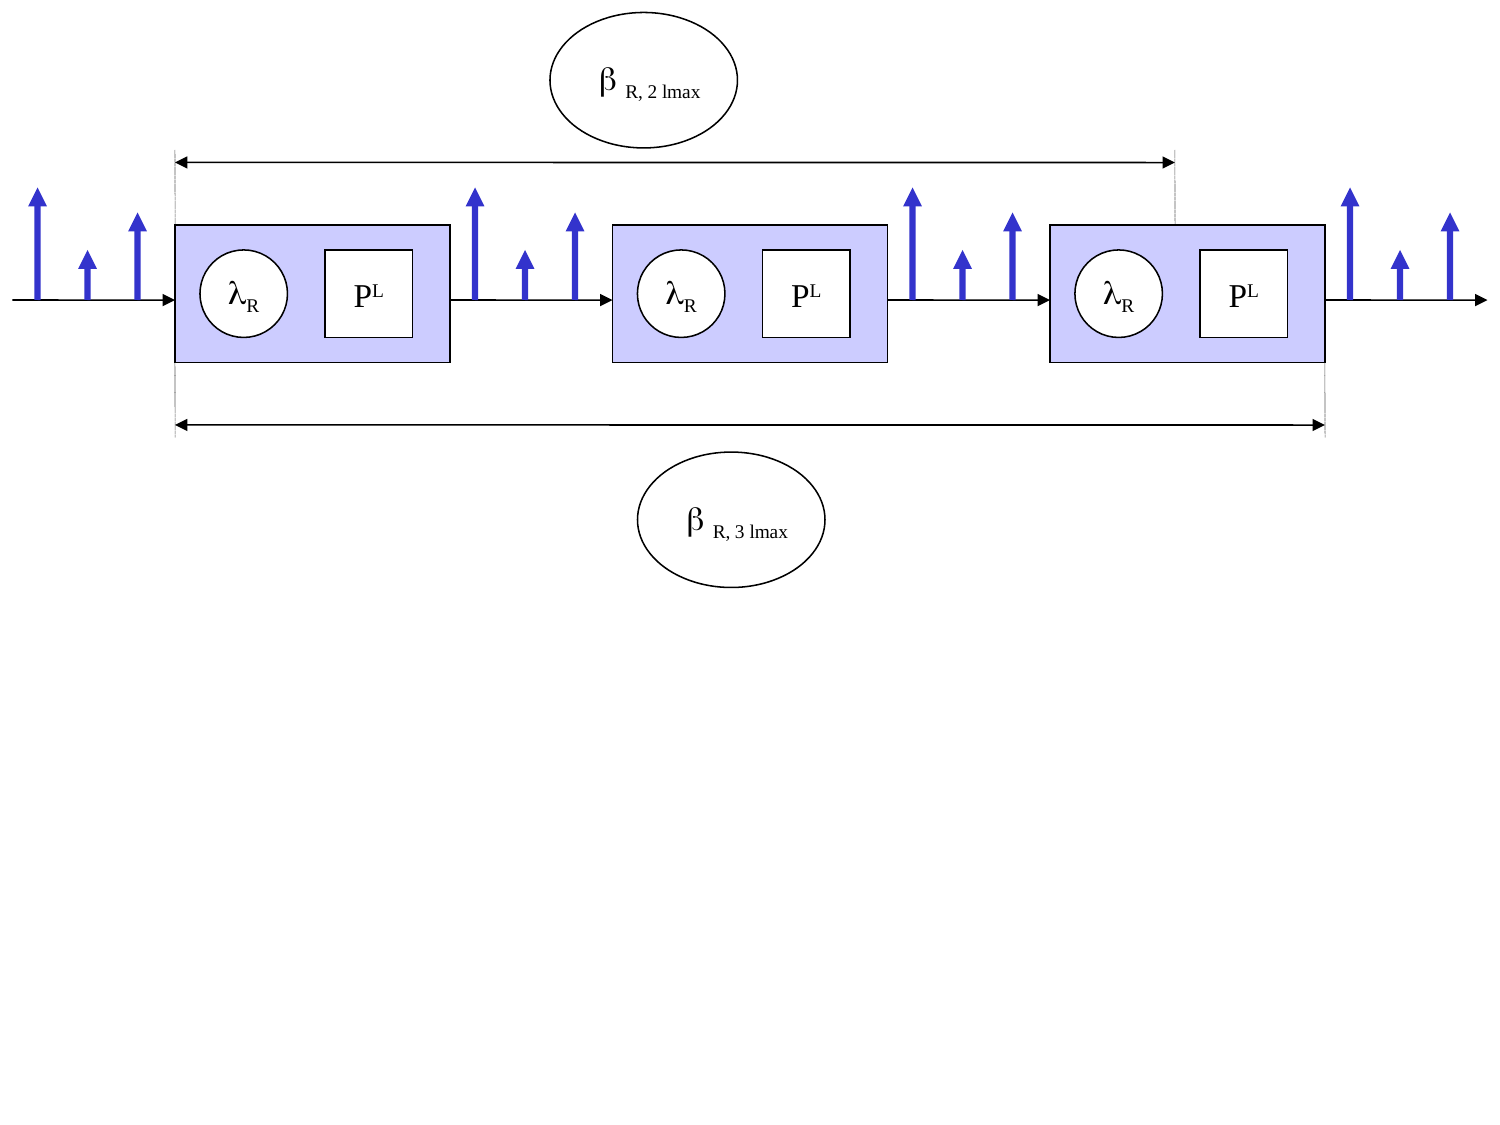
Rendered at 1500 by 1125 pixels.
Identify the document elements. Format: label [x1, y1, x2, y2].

text_box [12, 12, 1488, 588]
